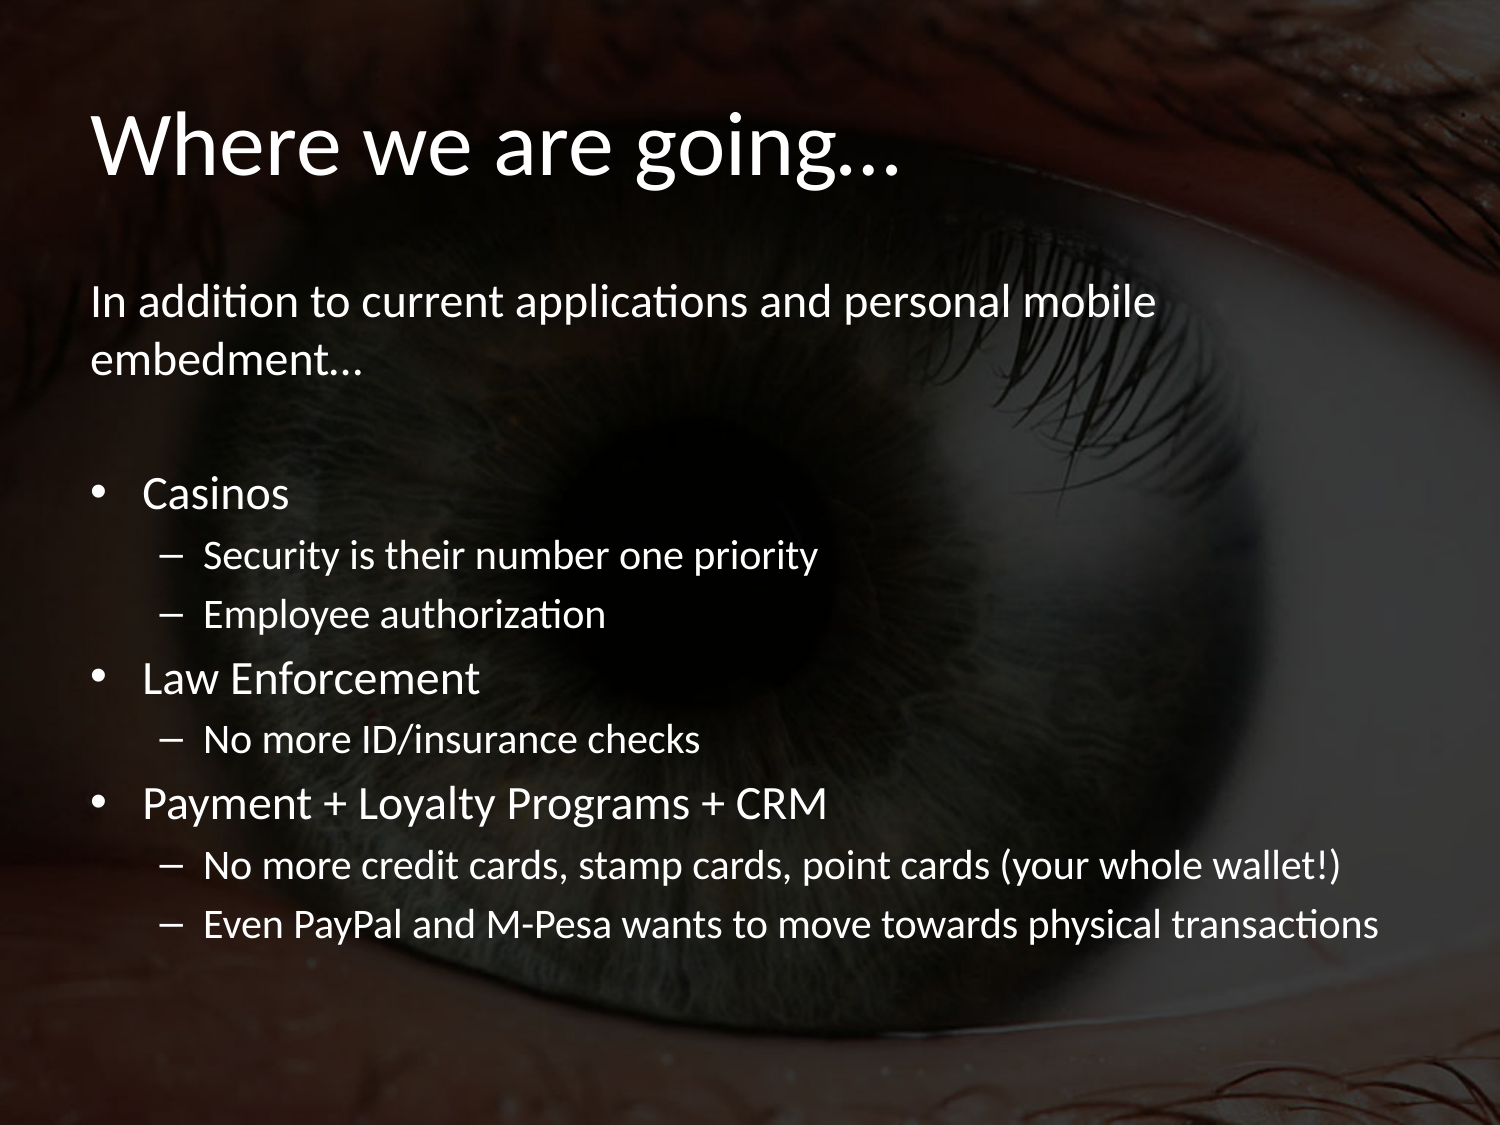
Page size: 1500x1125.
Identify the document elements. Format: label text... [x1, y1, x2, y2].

list In addition to current applications and personal mobile embedment… Casinos Security is their number one priority Employee authorization Law Enforcement No more ID/insurance checks Payment + Loyalty Programs + CRM No more credit cards, stamp cards, point cards (your whole wallet!) Even PayPal and M-Pesa wants to move towards physical transactions [75, 262, 1425, 1005]
picture [0, 0, 1500, 1125]
title Where we are going… [75, 45, 1425, 233]
